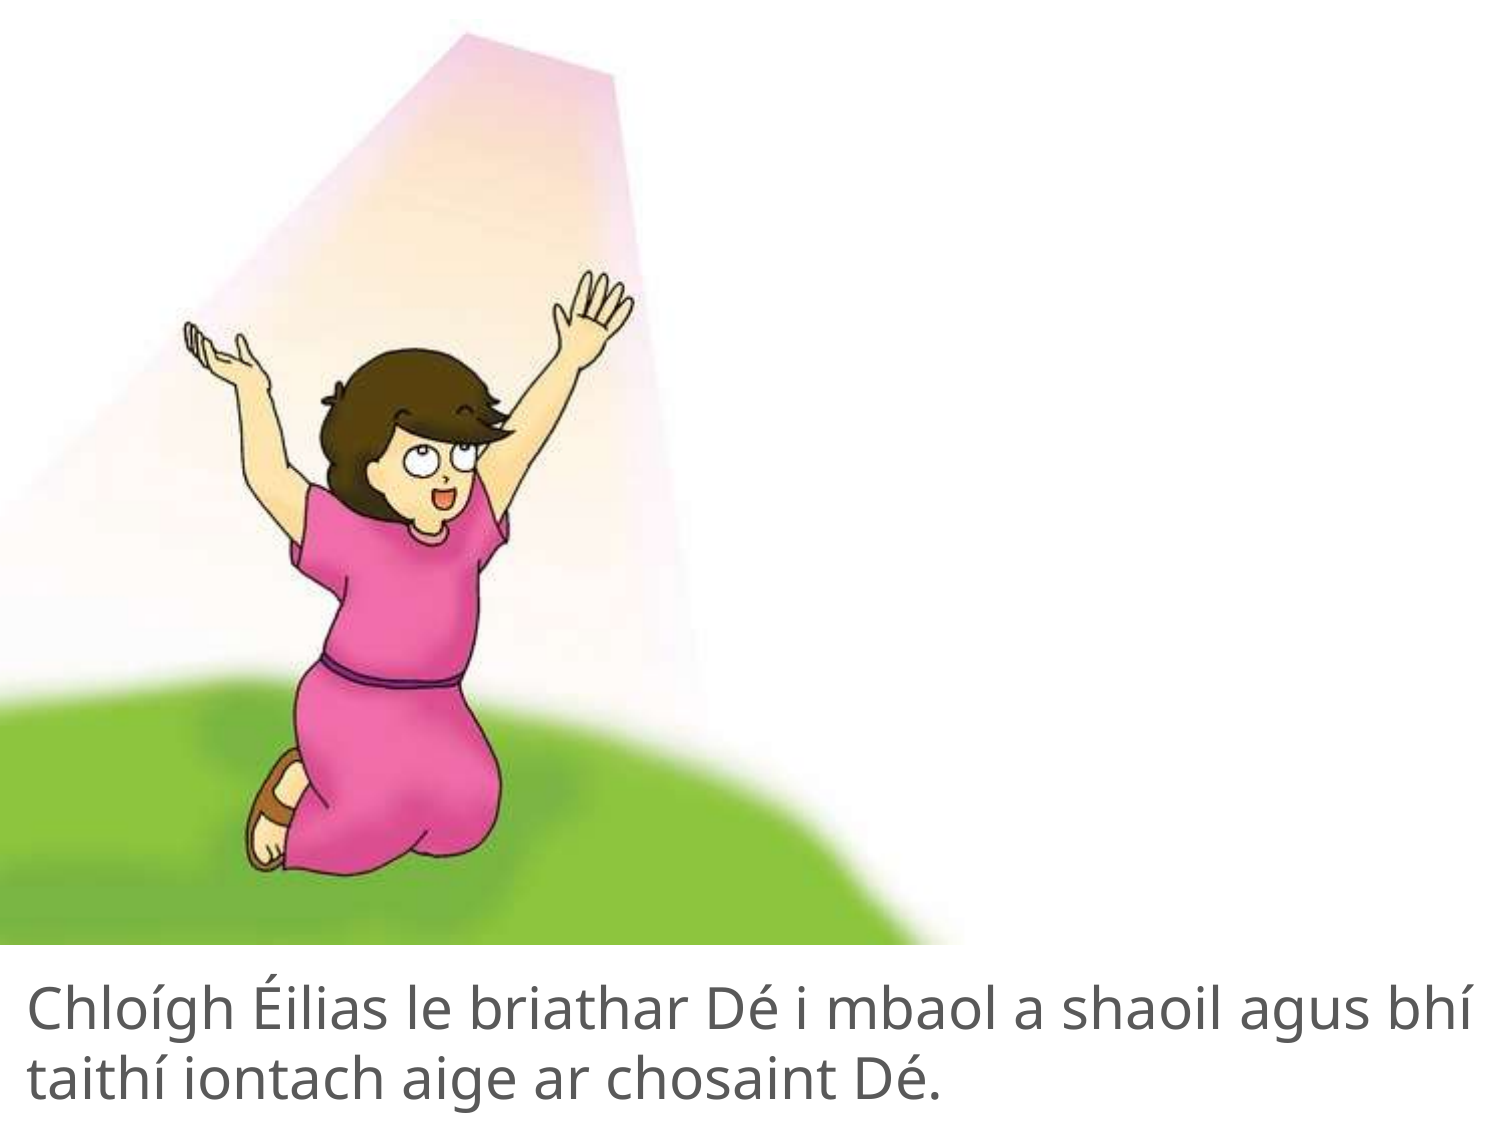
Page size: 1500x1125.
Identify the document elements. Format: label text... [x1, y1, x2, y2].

picture [0, 18, 1306, 946]
text_box Chloígh Éilias le briathar Dé i mbaol a shaoil agus bhí taithí iontach aige ar chosaint Dé. [11, 964, 1498, 1119]
